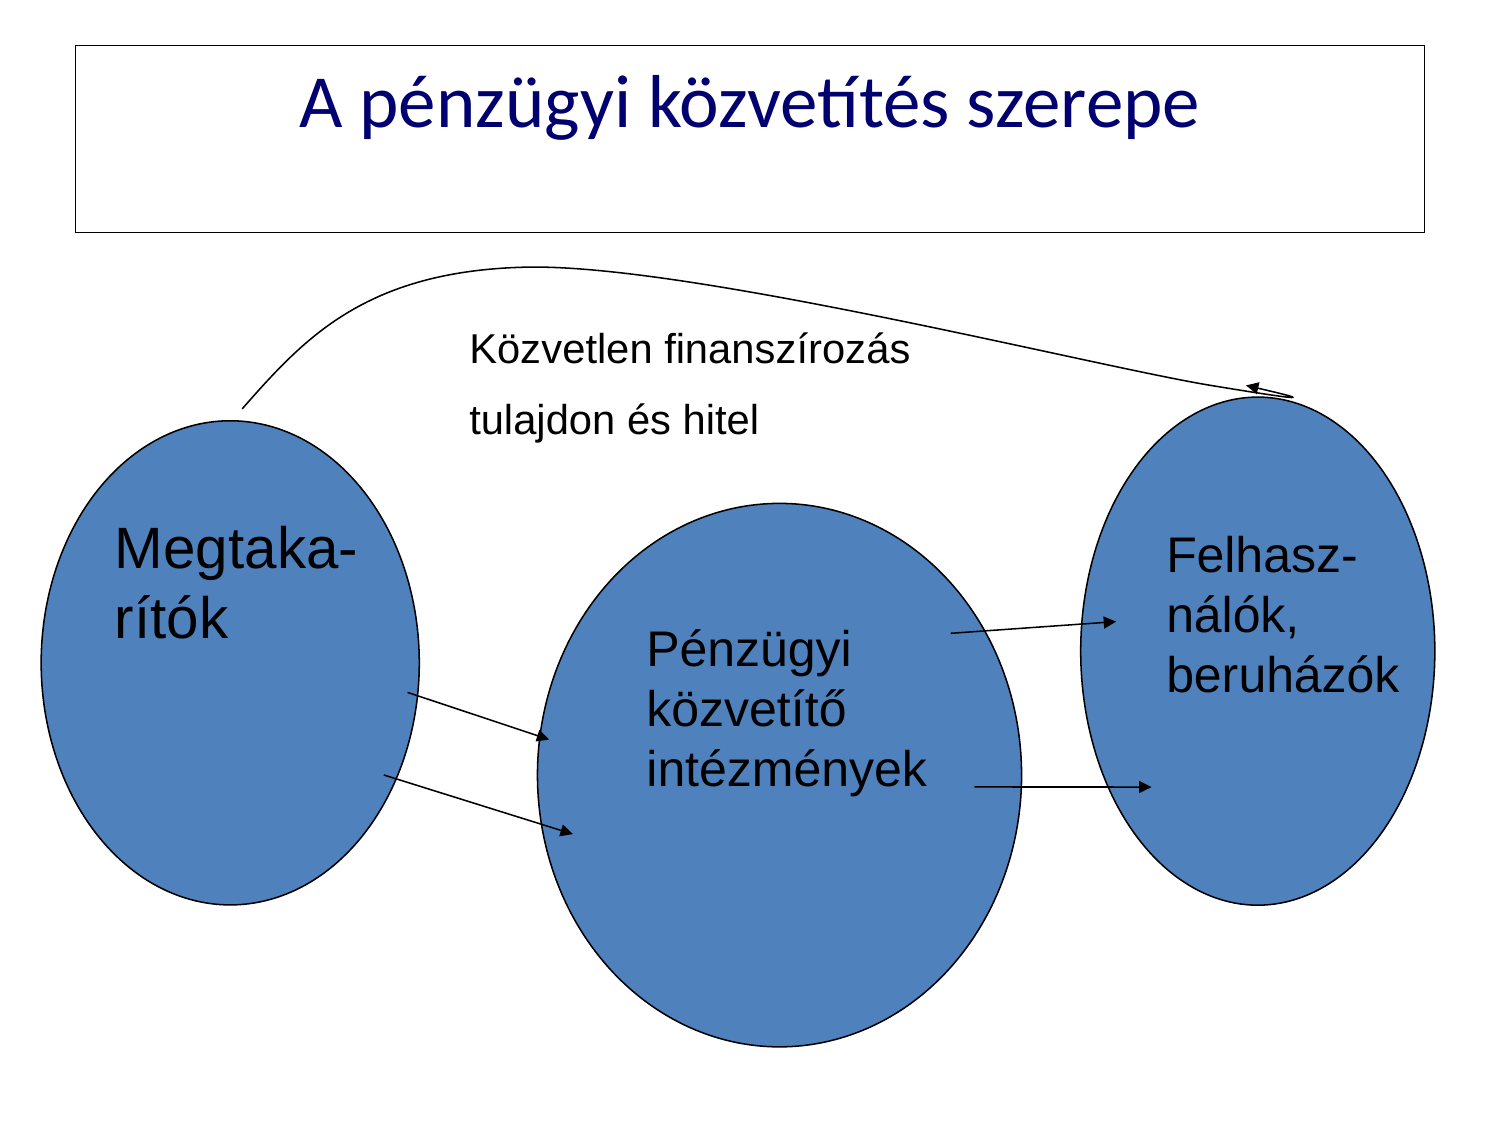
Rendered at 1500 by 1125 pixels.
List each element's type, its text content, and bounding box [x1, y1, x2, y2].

text_box Közvetlen finanszírozás tulajdon és hitel [454, 314, 1081, 450]
title A pénzügyi közvetítés szerepe [75, 45, 1425, 233]
text_box [537, 503, 1022, 1047]
text_box [383, 774, 573, 837]
text_box [242, 266, 868, 409]
text_box [950, 616, 1117, 634]
text_box Felhasz-nálók, beruházók [1151, 515, 1436, 711]
text_box [1080, 397, 1430, 906]
text_box Pénzügyi közvetítő intézmények [631, 609, 987, 805]
text_box [1081, 359, 1294, 398]
text_box [974, 780, 1152, 794]
text_box [407, 692, 550, 742]
text_box Megtaka-rítók [100, 503, 408, 658]
text_box [41, 420, 420, 905]
